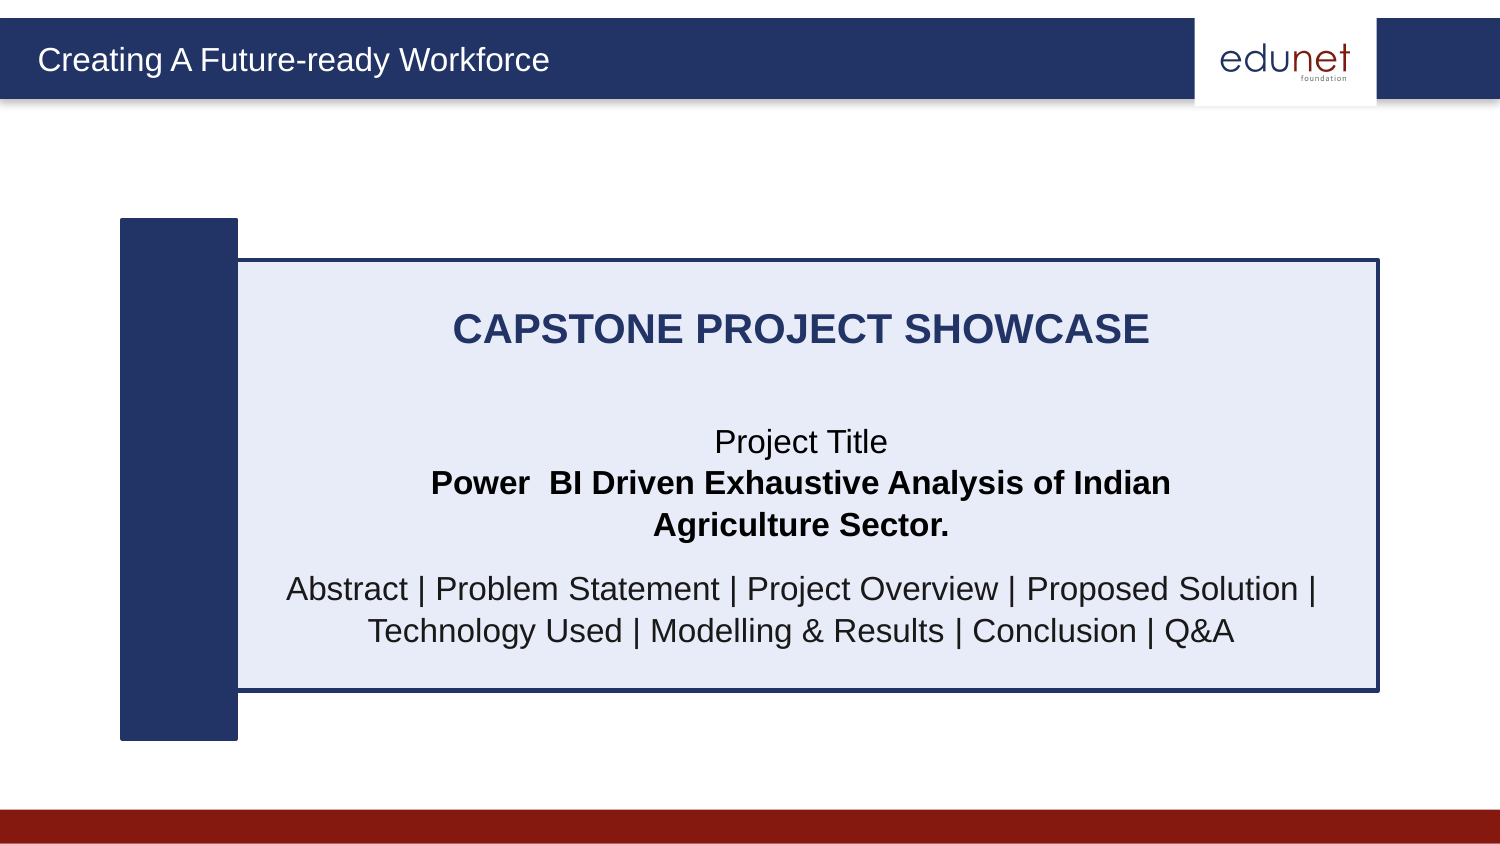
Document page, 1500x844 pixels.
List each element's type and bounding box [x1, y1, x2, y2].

picture [1215, 38, 1356, 86]
text_box [121, 219, 1379, 739]
